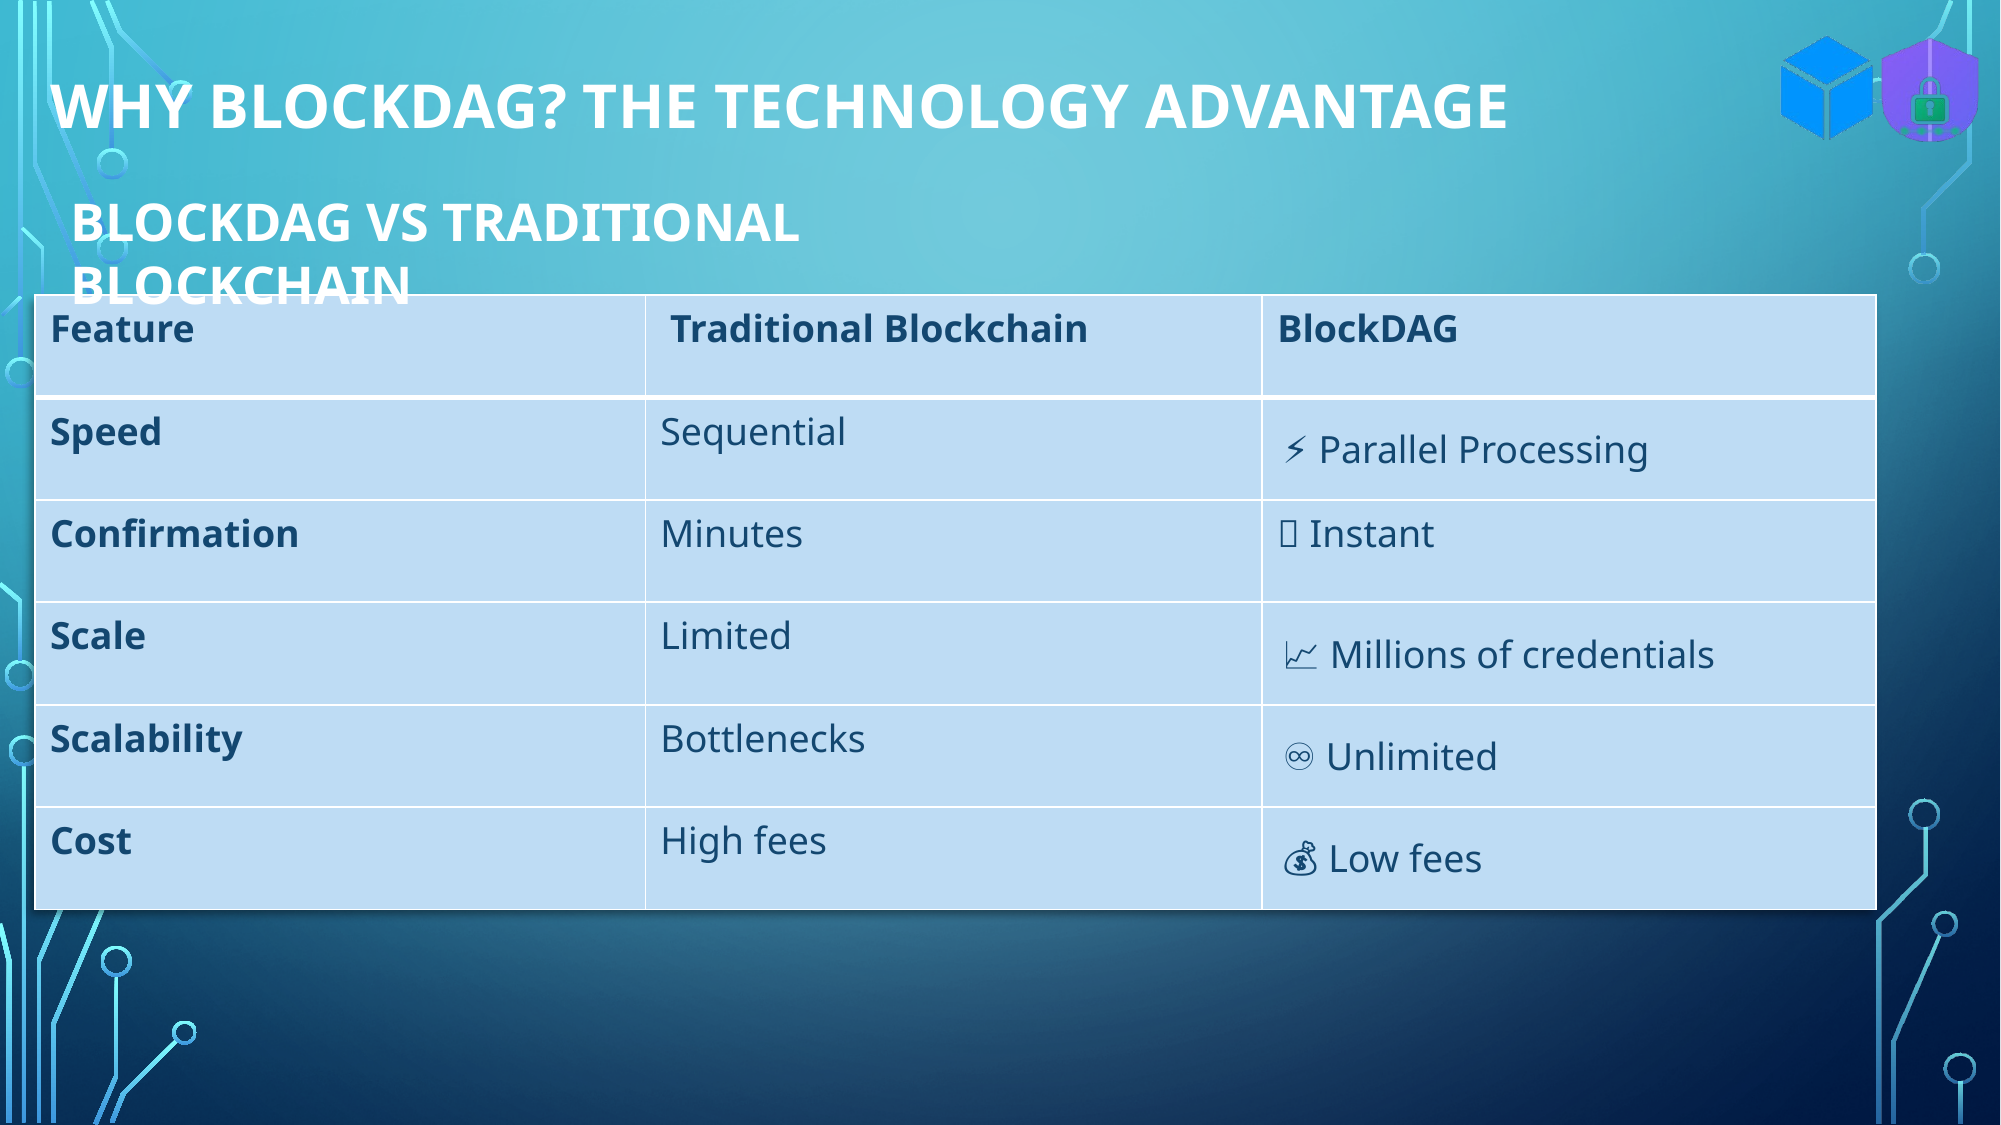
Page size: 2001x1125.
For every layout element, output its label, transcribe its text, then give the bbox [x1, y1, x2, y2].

table_cell Scalability [36, 706, 645, 806]
text_box BLOCKDAG VS TRADITIONAL BLOCKCHAIN [55, 182, 1165, 322]
table_cell Minutes [646, 501, 1261, 601]
table_cell Bottlenecks [646, 706, 1261, 806]
title WHY BLOCKDAG? THE TECHNOLOGY ADVANTAGE [34, 37, 1660, 176]
table_cell Scale [36, 603, 645, 704]
table_cell Cost [36, 808, 645, 909]
table_cell ♾️ Unlimited [1263, 706, 1875, 806]
table_header Traditional Blockchain [646, 296, 1261, 395]
table_cell 🔄 Instant [1263, 501, 1875, 601]
table_cell Limited [646, 603, 1261, 704]
table_cell High fees [646, 808, 1261, 909]
table_cell ⚡ Parallel Processing [1263, 400, 1875, 499]
table_cell Sequential [646, 400, 1261, 499]
table_cell Confirmation [36, 501, 645, 601]
table_cell 📈 Millions of credentials [1263, 603, 1875, 704]
table_cell Speed [36, 400, 645, 499]
table_header BlockDAG [1263, 296, 1875, 395]
picture [1776, 32, 1990, 148]
table_header Feature [36, 296, 645, 395]
table_cell 💰 Low fees [1263, 808, 1875, 909]
